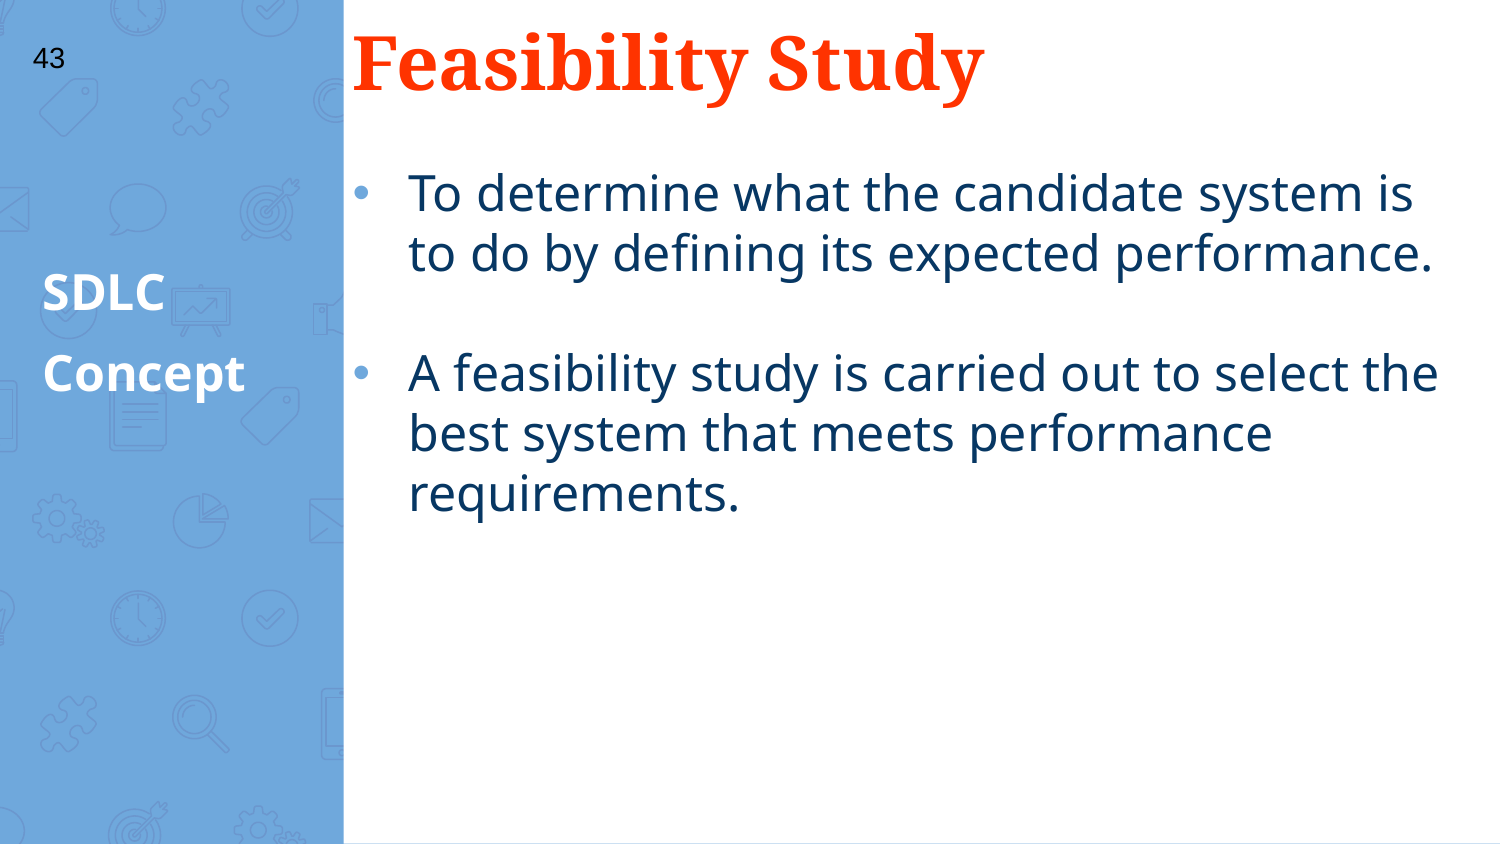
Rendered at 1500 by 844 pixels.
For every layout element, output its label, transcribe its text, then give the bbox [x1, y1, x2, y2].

slide_number 43 [17, 23, 315, 230]
title Feasibility Study [337, 0, 1300, 146]
text_box SDLC Concept [27, 245, 288, 422]
list To determine what the candidate system is to do by defining its expected performance. A feasibility study is carried out to select the best system that meets performance requirements. [337, 146, 1475, 760]
